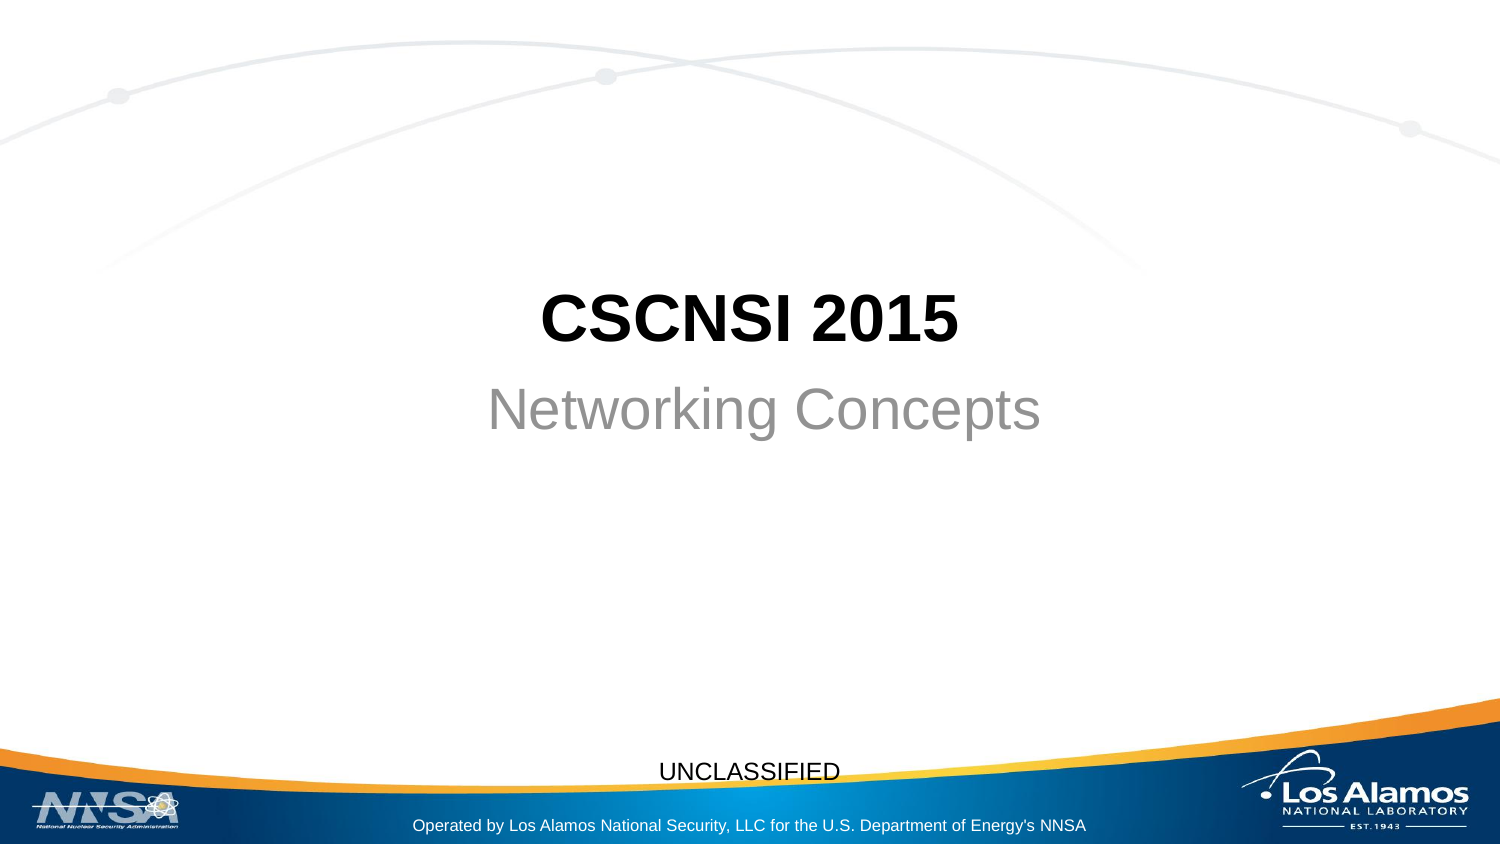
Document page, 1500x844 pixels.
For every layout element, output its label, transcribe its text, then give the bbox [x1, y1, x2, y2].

subtitle Networking Concepts [112, 356, 1388, 531]
title CSCNSI 2015 [112, 259, 1388, 356]
picture [0, 0, 1500, 844]
